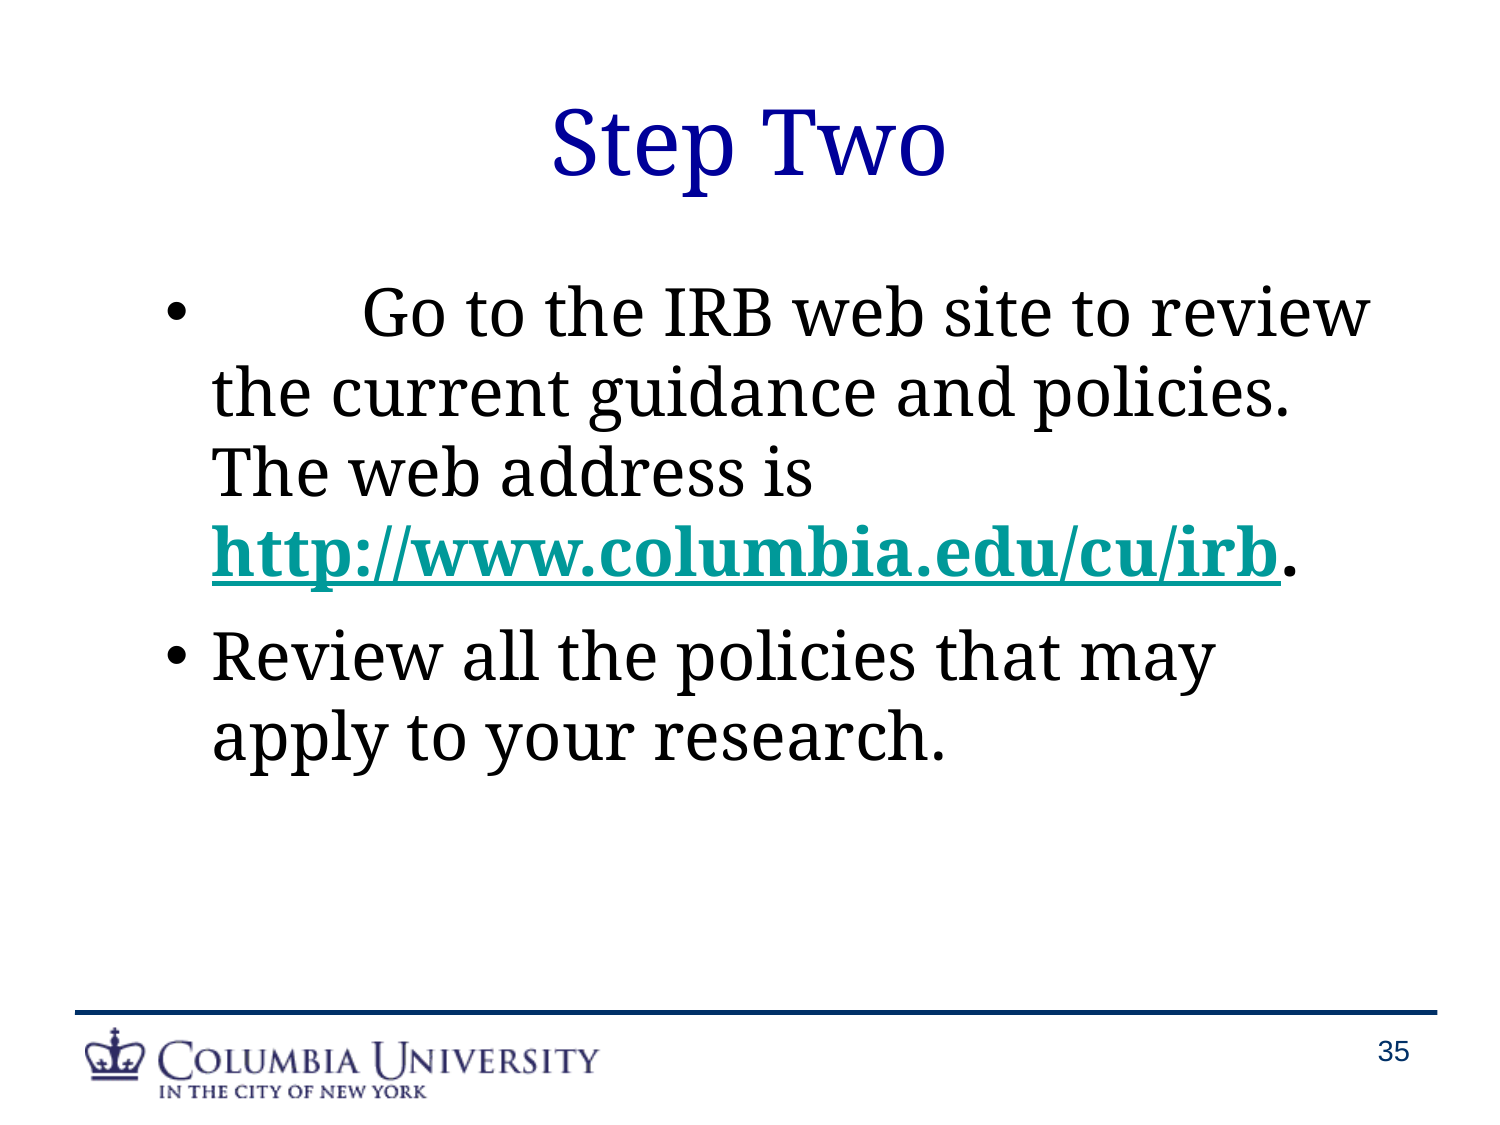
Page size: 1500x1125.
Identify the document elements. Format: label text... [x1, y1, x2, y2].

list Go to the IRB web site to review the current guidance and policies. The web address is http://www.columbia.edu/cu/irb. Review all the policies that may apply to your research. [75, 262, 1413, 875]
picture [85, 1023, 638, 1100]
title Step Two [75, 45, 1425, 233]
text_box 35 [1074, 1024, 1425, 1103]
